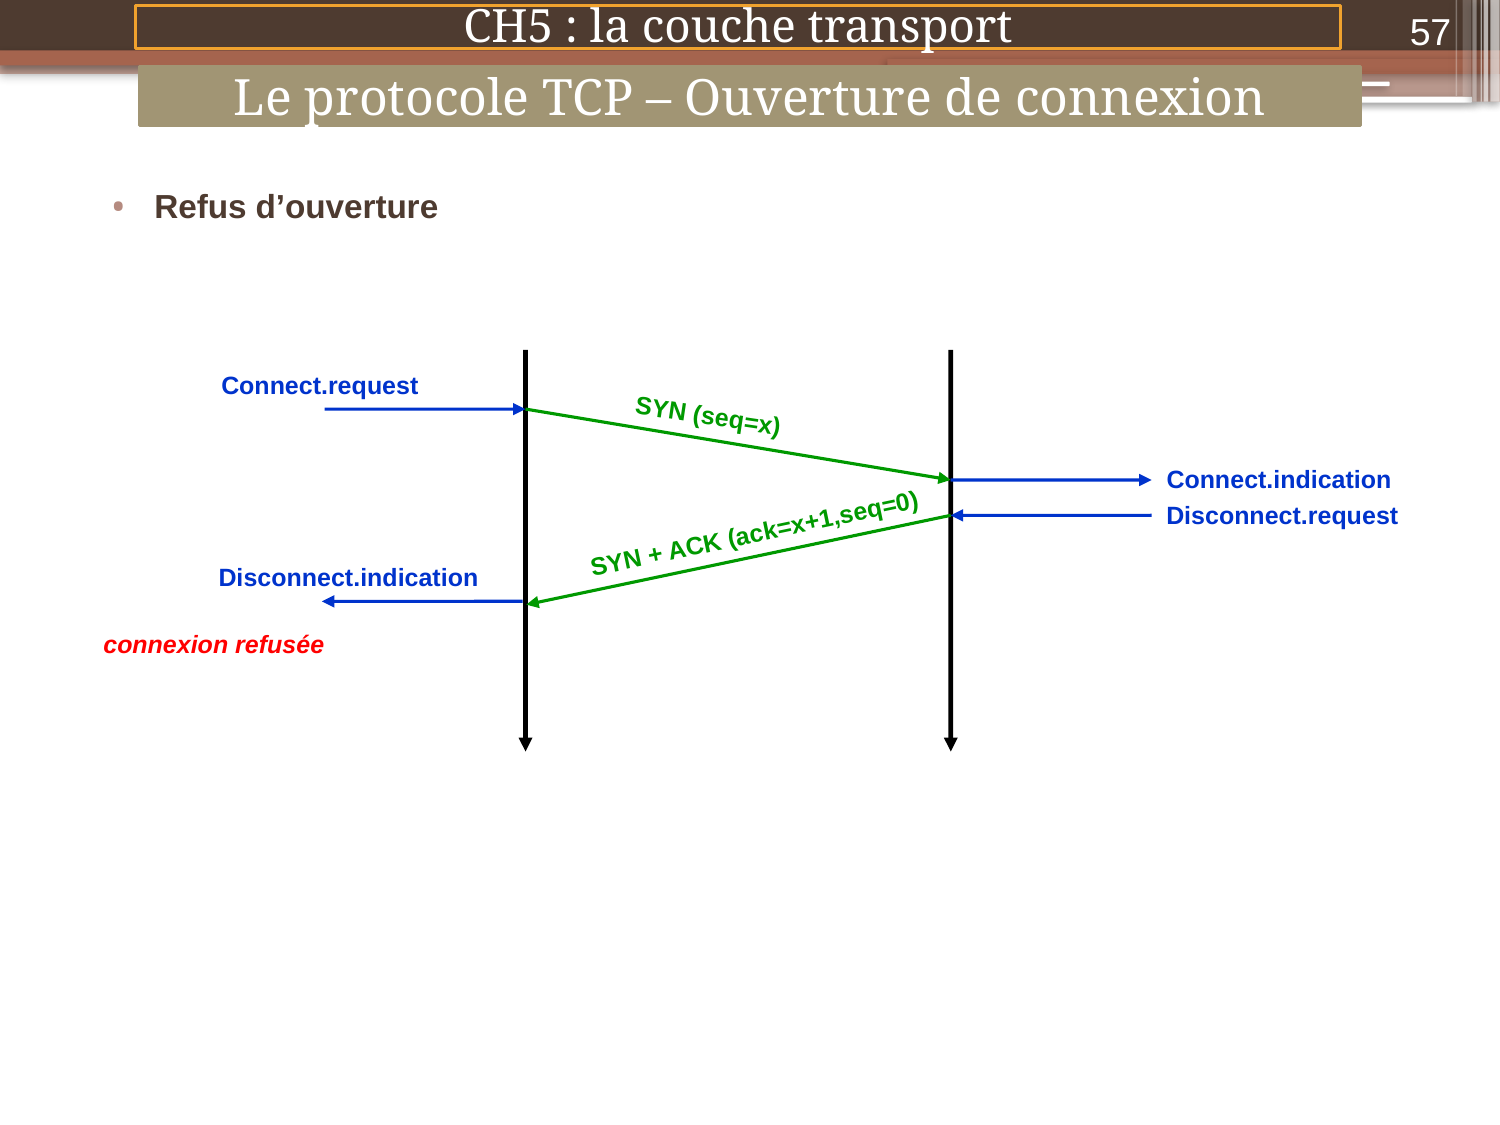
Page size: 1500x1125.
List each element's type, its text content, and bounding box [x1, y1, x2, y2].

text_box [519, 410, 532, 752]
text_box [950, 509, 1151, 522]
text_box [321, 599, 523, 608]
text_box Connect.indication [1151, 456, 1407, 491]
text_box [526, 515, 950, 609]
text_box SYN (seq=x) [618, 379, 800, 451]
text_box [944, 516, 957, 752]
text_box [324, 402, 526, 416]
text_box CH5 : la couche transport [134, 4, 1341, 50]
text_box SYN + ACK (ack=x+1,seq=0) [571, 472, 937, 592]
text_box connexion refusée [88, 621, 340, 667]
text_box Disconnect.request [1151, 491, 1414, 537]
slide_number 57 [1341, 0, 1466, 61]
text_box Le protocole TCP – Ouverture de connexion [138, 65, 1362, 127]
list Refus d’ouverture [79, 172, 1430, 244]
text_box Disconnect.indication [203, 554, 494, 599]
text_box [950, 473, 1151, 487]
text_box [929, 471, 950, 485]
text_box Connect.request [206, 362, 434, 407]
